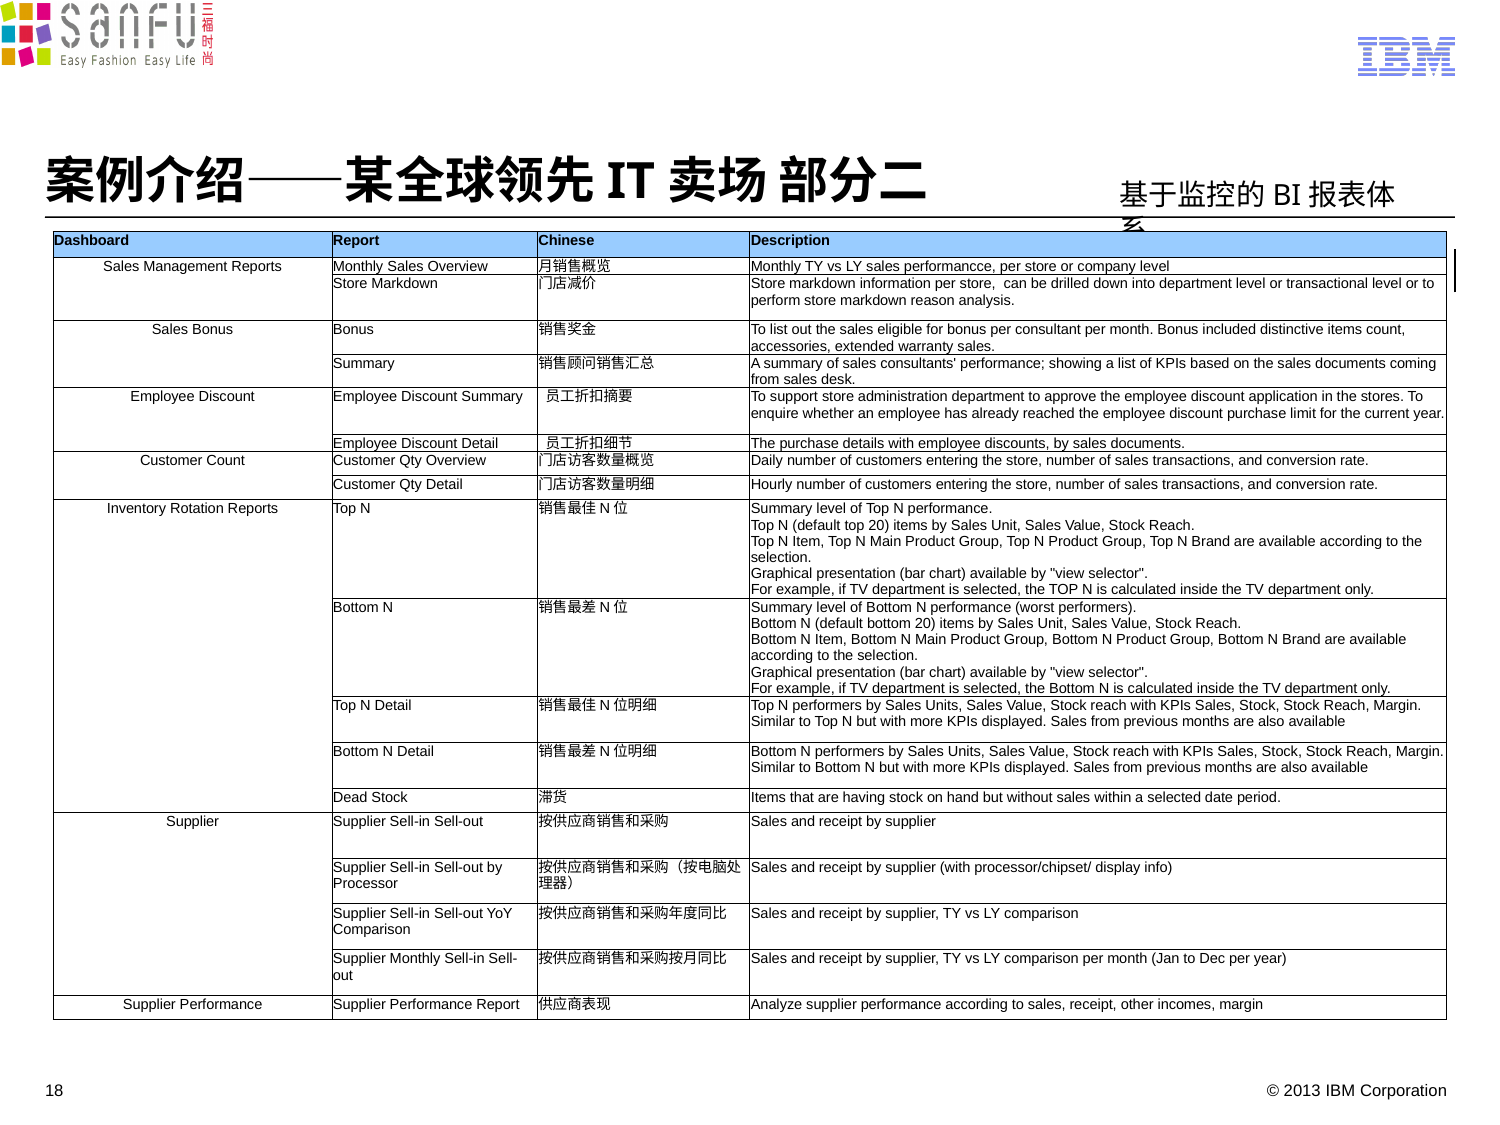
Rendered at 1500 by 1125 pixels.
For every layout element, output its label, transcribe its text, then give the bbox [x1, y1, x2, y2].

table_cell Supplier Performance Report [333, 996, 537, 1019]
table_cell 门店访客数量概览 [538, 452, 749, 475]
table_cell Summary [333, 355, 537, 387]
table_cell Supplier Sell-in Sell-out YoY Comparison [333, 904, 537, 949]
table_cell 销售最佳N位 [538, 500, 749, 598]
table_cell 员工折扣摘要 [538, 388, 749, 434]
table_cell Supplier Sell-in Sell-out [333, 813, 537, 858]
table_cell Items that are having stock on hand but without sales within a selected date period. [750, 789, 1446, 812]
table_cell Daily number of customers entering the store, number of sales transactions, and conversion rate. [750, 452, 1446, 475]
table_cell Dead Stock [333, 789, 537, 812]
table_cell Top N Detail [333, 697, 537, 742]
table_cell Sales and receipt by supplier, TY vs LY comparison per month (Jan to Dec per year) [750, 950, 1446, 995]
table_cell 销售最差N位 [538, 599, 749, 696]
table_cell 供应商表现 [538, 996, 749, 1019]
table_cell Monthly TY vs LY sales performancce, per store or company level [750, 258, 1446, 274]
table_cell Summary level of Top N performance. Top N (default top 20) items by Sales Unit, Sales Value, Stock Reach. Top N Item, Top N Main Product Group, Top N Product Group, Top N Brand are available according to the selection. Graphical presentation (bar chart) available by "view selector". For example, if TV department is selected, the TOP N is calculated inside the TV department only. [750, 500, 1446, 598]
table_cell Supplier [54, 813, 332, 995]
table_cell Monthly Sales Overview [333, 258, 537, 274]
table_header Description [750, 232, 1446, 257]
table_cell Sales and receipt by supplier [750, 813, 1446, 858]
text_box 基于监控的BI报表体系 [1104, 169, 1436, 231]
table_cell Supplier Performance [54, 996, 332, 1019]
table_cell Bottom N performers by Sales Units, Sales Value, Stock reach with KPIs Sales, Stock, Stock Reach, Margin. Similar to Bottom N but with more KPIs displayed. Sales from previous months are also available [750, 743, 1446, 788]
table_cell Summary level of Bottom N performance (worst performers). Bottom N (default bottom 20) items by Sales Unit, Sales Value, Stock Reach. Bottom N Item, Bottom N Main Product Group, Bottom N Product Group, Bottom N Brand are available according to the selection. Graphical presentation (bar chart) available by "view selector". For example, if TV department is selected, the Bottom N is calculated inside the TV department only. [750, 599, 1446, 696]
table_cell 按供应商销售和采购年度同比 [538, 904, 749, 949]
table_cell Sales Bonus [54, 321, 332, 387]
table_cell A summary of sales consultants' performance; showing a list of KPIs based on the sales documents coming from sales desk. [750, 355, 1446, 387]
picture [0, 1, 213, 68]
table_cell 门店减价 [538, 275, 749, 320]
title 案例介绍——某全球领先IT卖场 部分二 [29, 111, 1456, 218]
table_cell Employee Discount Summary [333, 388, 537, 434]
table_cell Top N [333, 500, 537, 598]
table_cell 滞货 [538, 789, 749, 812]
table_cell Bottom N [333, 599, 537, 696]
table_cell To support store administration department to approve the employee discount application in the stores. To enquire whether an employee has already reached the employee discount purchase limit for the current year. [750, 388, 1446, 434]
table_cell Sales and receipt by supplier (with processor/chipset/ display info) [750, 859, 1446, 903]
table_cell 按供应商销售和采购 [538, 813, 749, 858]
table_cell Sales and receipt by supplier, TY vs LY comparison [750, 904, 1446, 949]
table_cell Analyze supplier performance according to sales, receipt, other incomes, margin [750, 996, 1446, 1019]
table_cell Customer Count [54, 452, 332, 499]
table_cell 销售顾问销售汇总 [538, 355, 749, 387]
table_cell Hourly number of customers entering the store, number of sales transactions, and conversion rate. [750, 476, 1446, 499]
table_cell The purchase details with employee discounts, by sales documents. [750, 435, 1446, 451]
table_cell 销售最差N位明细 [538, 743, 749, 788]
table_cell Top N performers by Sales Units, Sales Value, Stock reach with KPIs Sales, Stock, Stock Reach, Margin. Similar to Top N but with more KPIs displayed. Sales from previous months are also available [750, 697, 1446, 742]
picture [1358, 37, 1455, 76]
table_cell Supplier Monthly Sell-in Sell-out [333, 950, 537, 995]
table_cell Bottom N Detail [333, 743, 537, 788]
table_cell Inventory Rotation Reports [54, 500, 332, 812]
table_cell Store Markdown [333, 275, 537, 320]
slide_number 18 [29, 1072, 91, 1103]
table_cell 销售奖金 [538, 321, 749, 354]
table_cell 员工折扣细节 [538, 435, 749, 451]
table_cell Supplier Sell-in Sell-out by Processor [333, 859, 537, 903]
table_header Report [333, 232, 537, 257]
table_cell Employee Discount [54, 388, 332, 451]
table_header Dashboard [54, 232, 332, 257]
table_cell Bonus [333, 321, 537, 354]
table_cell 月销售概览 [538, 258, 749, 274]
table_cell Sales Management Reports [54, 258, 332, 320]
table_cell 销售最佳N位明细 [538, 697, 749, 742]
table_cell 门店访客数量明细 [538, 476, 749, 499]
table_cell Customer Qty Overview [333, 452, 537, 475]
table_cell To list out the sales eligible for bonus per consultant per month. Bonus included distinctive items count, accessories, extended warranty sales. [750, 321, 1446, 354]
table_cell 按供应商销售和采购（按电脑处理器） [538, 859, 749, 903]
table_header Chinese [538, 232, 749, 257]
table_cell Employee Discount Detail [333, 435, 537, 451]
table_cell Store markdown information per store, can be drilled down into department level or transactional level or to perform store markdown reason analysis. [750, 275, 1446, 320]
table_cell Customer Qty Detail [333, 476, 537, 499]
table_cell 按供应商销售和采购按月同比 [538, 950, 749, 995]
